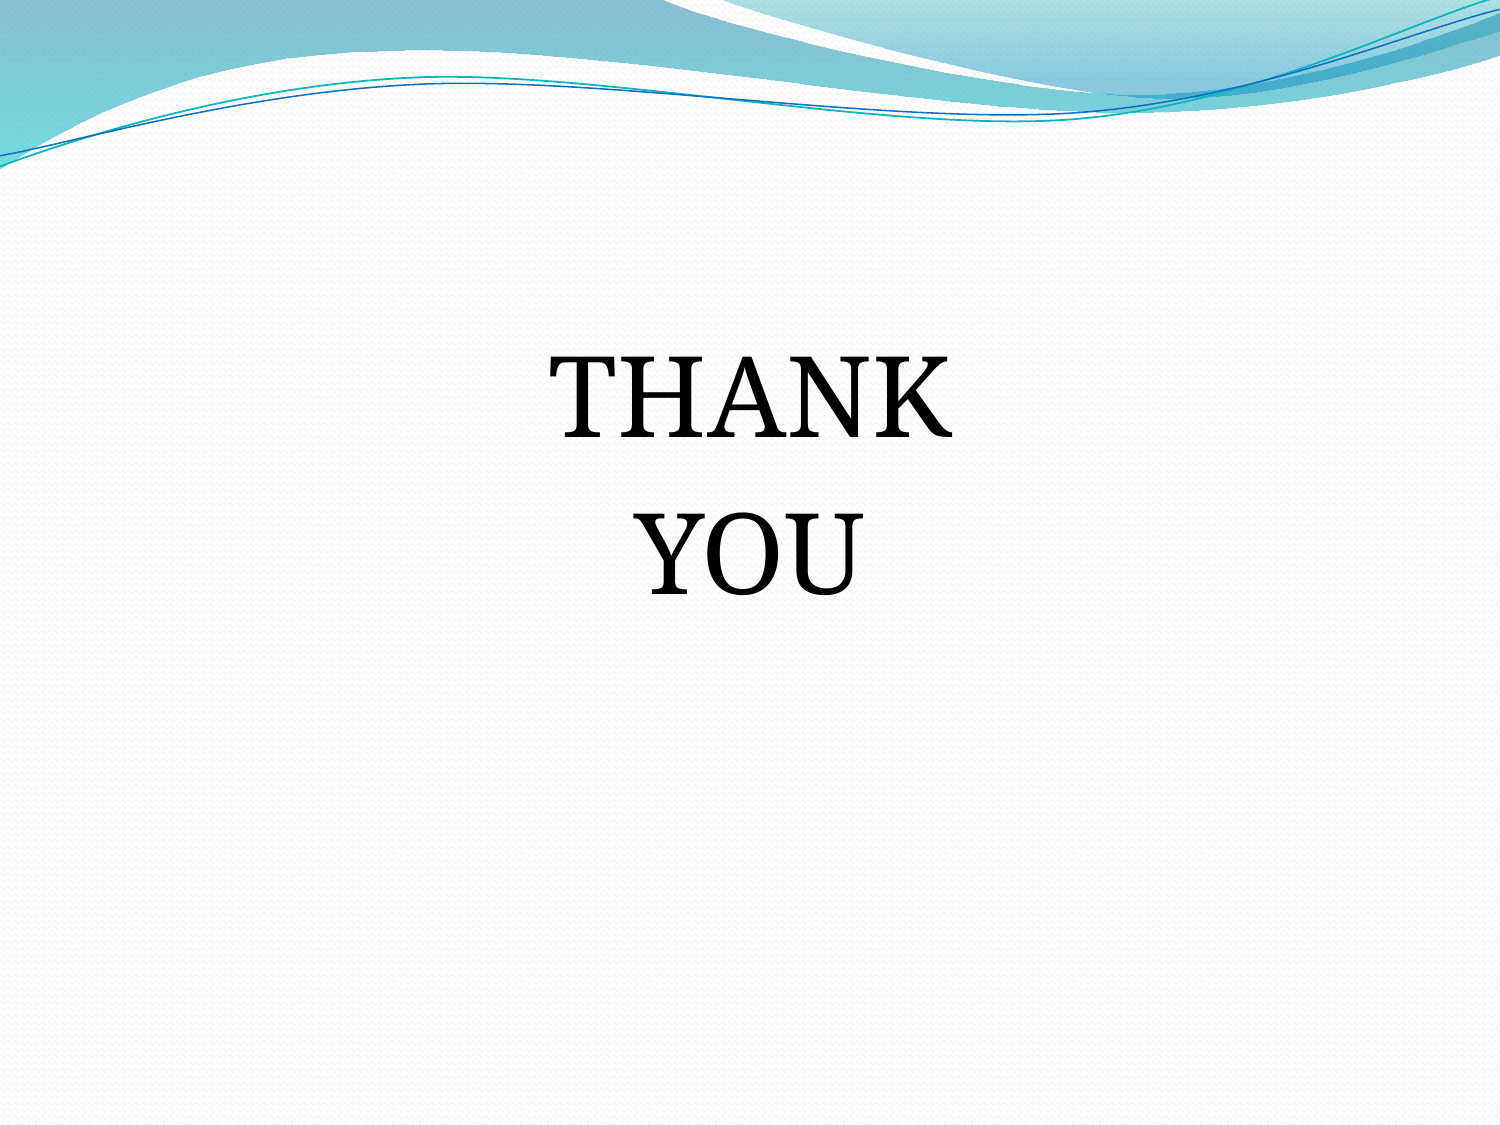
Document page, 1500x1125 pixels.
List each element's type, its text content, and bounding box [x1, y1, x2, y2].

list THANK YOU [75, 317, 1425, 1038]
